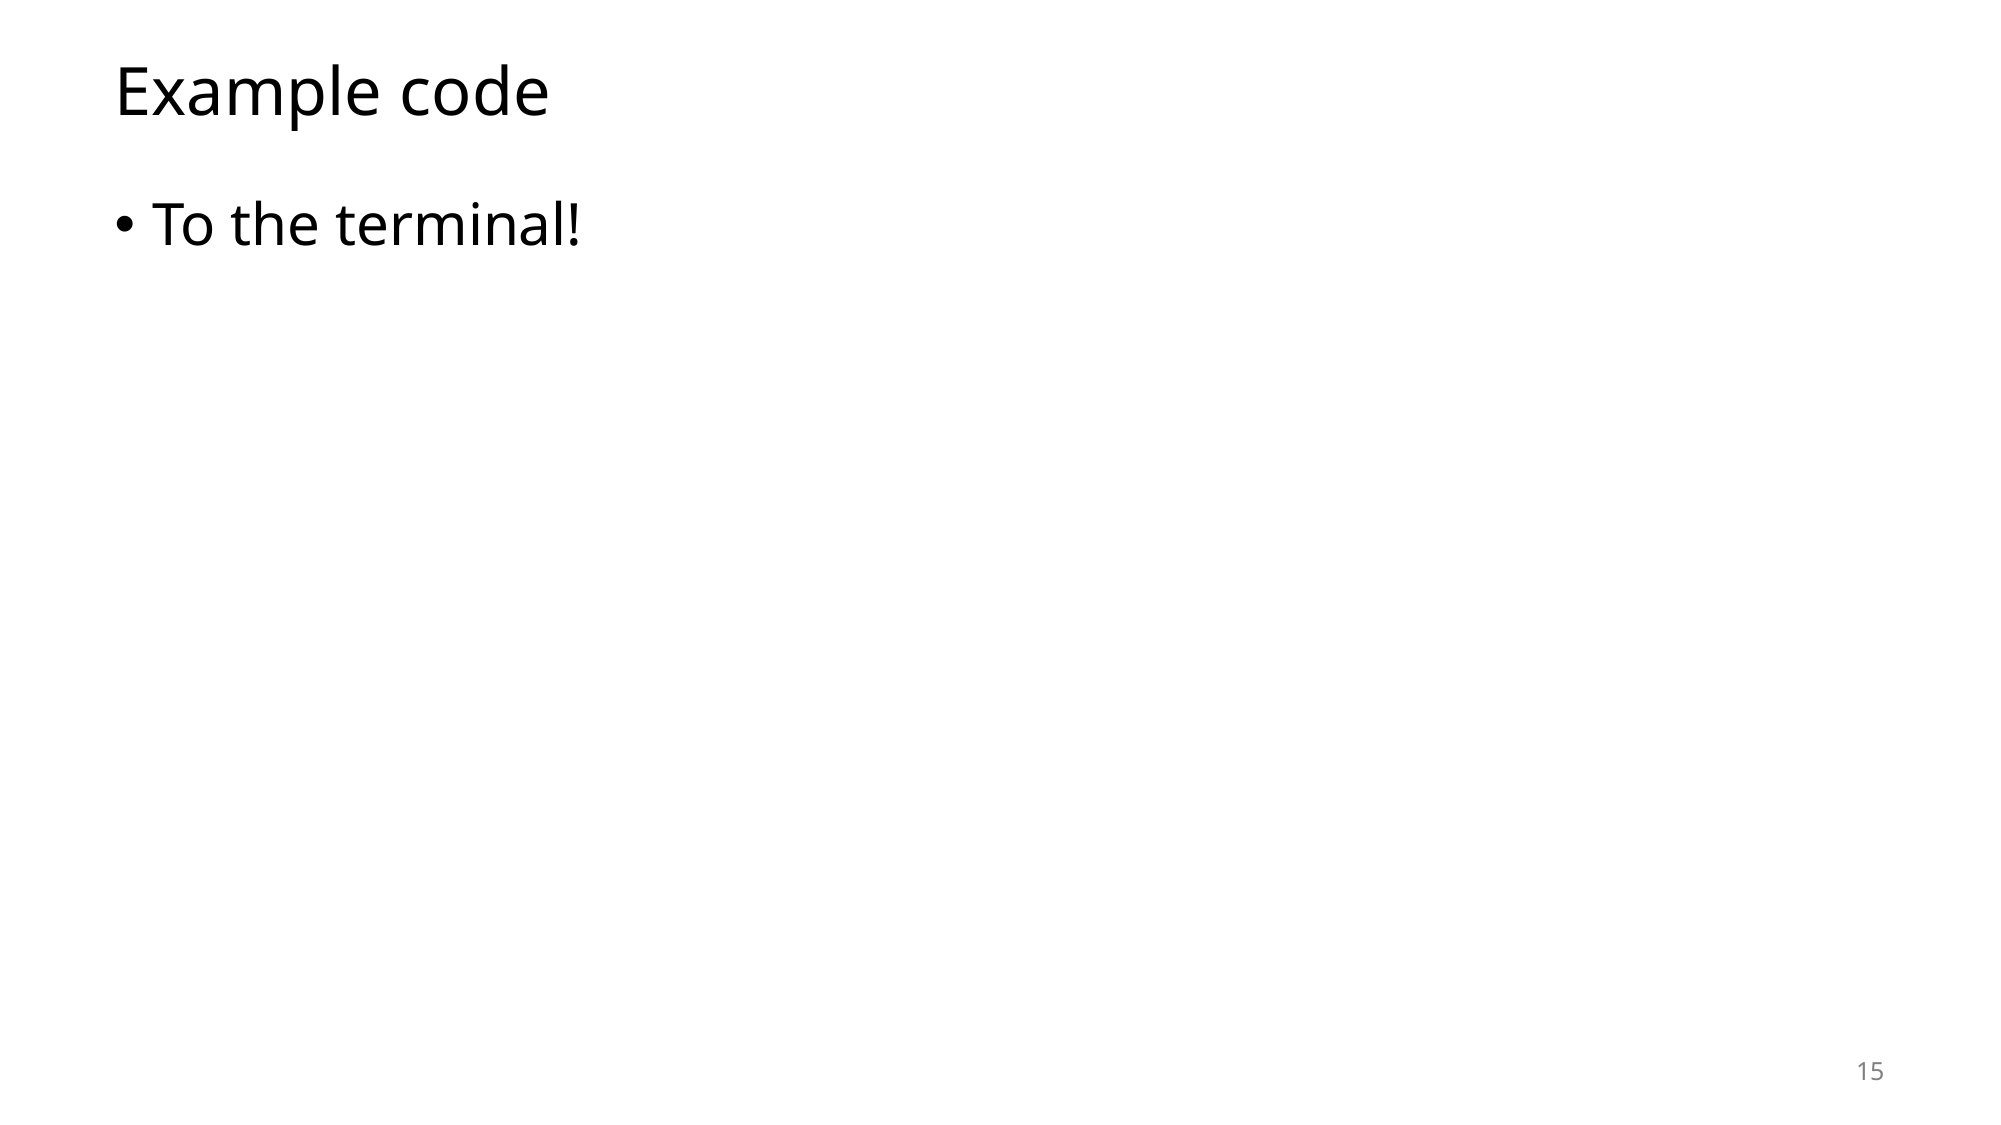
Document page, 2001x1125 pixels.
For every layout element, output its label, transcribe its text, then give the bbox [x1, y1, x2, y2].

slide_number 15 [1749, 1042, 1900, 1103]
list To the terminal! [99, 187, 1900, 1013]
title Example code [99, 37, 1900, 150]
